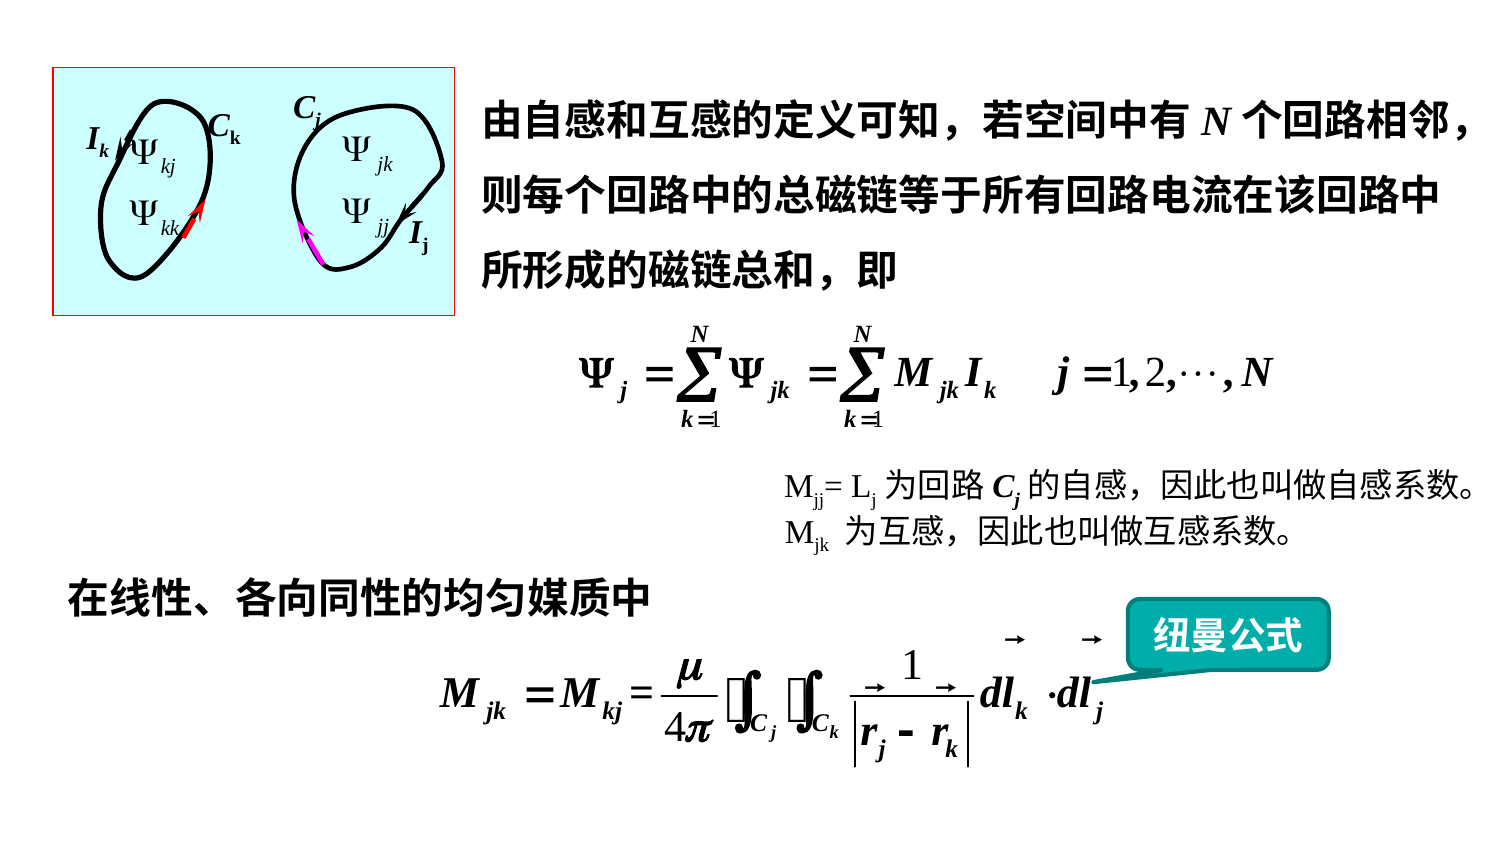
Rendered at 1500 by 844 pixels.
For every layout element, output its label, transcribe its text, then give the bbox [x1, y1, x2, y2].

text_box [572, 315, 1285, 438]
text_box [430, 634, 1117, 775]
text_box 由自感和互感的定义可知，若空间中有N个回路相邻，则每个回路中的总磁链等于所有回路电流在该回路中所形成的磁链总和，即 [466, 61, 1489, 302]
text_box 纽曼公式 [1121, 596, 1331, 682]
text_box Mjj= Lj为回路Cj的自感，因此也叫做自感系数。 Mjk 为互感，因此也叫做互感系数。 [761, 457, 1483, 563]
text_box 在线性、各向同性的均匀媒质中 [53, 539, 715, 630]
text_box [52, 67, 455, 316]
